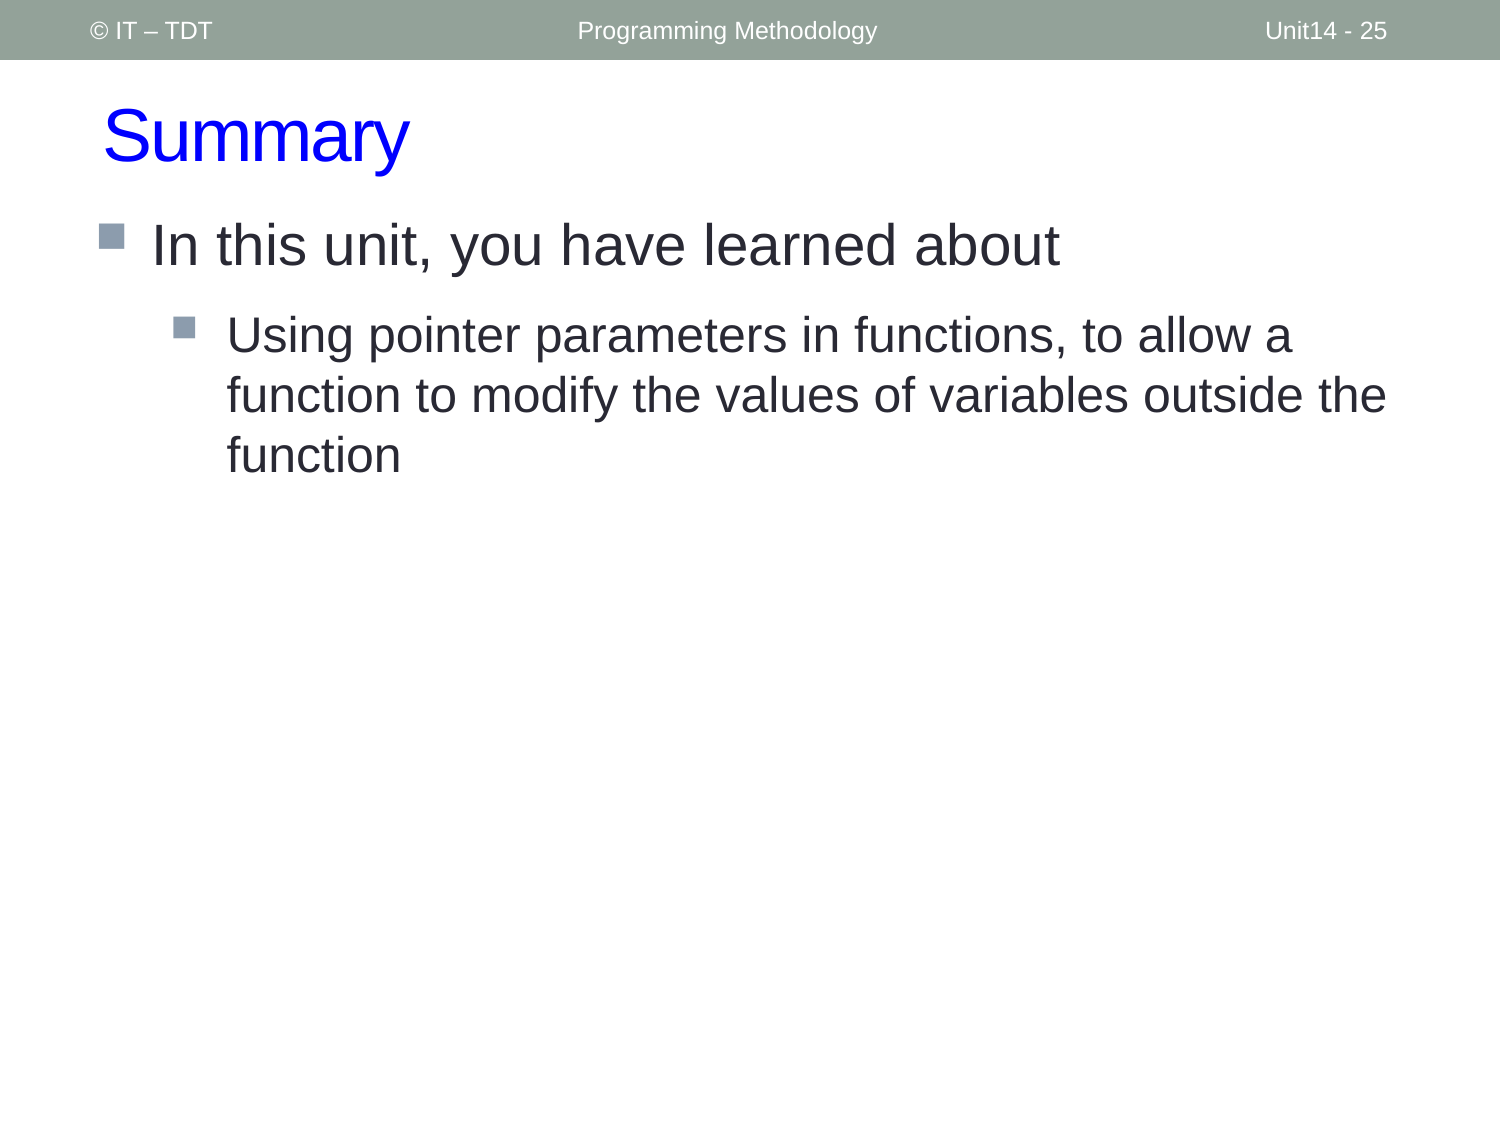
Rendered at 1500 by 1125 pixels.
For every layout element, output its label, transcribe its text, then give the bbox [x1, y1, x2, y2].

slide_number © IT – TDT [75, 3, 550, 57]
footer Programming Methodology [562, 3, 1238, 57]
title Summary [87, 62, 1463, 200]
text_box In this unit, you have learned about Using pointer parameters in functions, to allow a function to modify the values of variables outside the function [80, 200, 1414, 1050]
slide_number Unit14 - 25 [1250, 3, 1425, 57]
